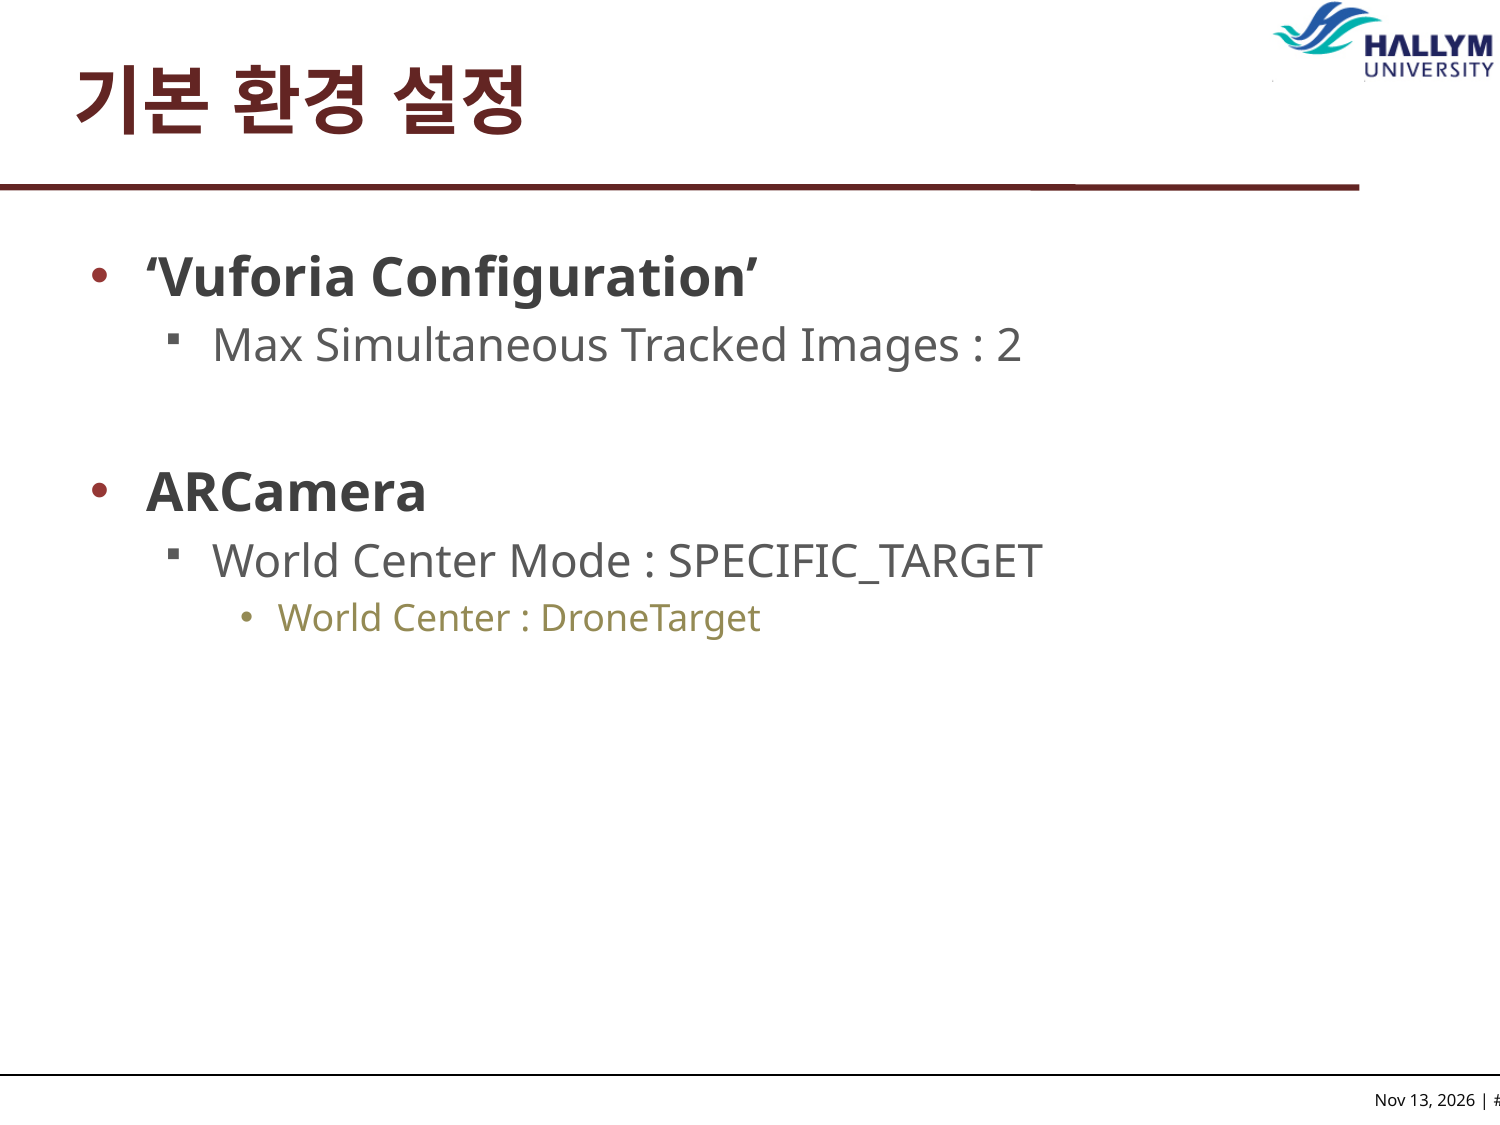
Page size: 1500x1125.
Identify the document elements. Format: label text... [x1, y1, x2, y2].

list ‘Vuforia Configuration’ Max Simultaneous Tracked Images : 2 ARCamera World Center Mode : SPECIFIC_TARGET World Center : DroneTarget [75, 234, 1425, 1032]
title 기본 환경 설정 [44, 33, 1395, 164]
picture [1269, 0, 1500, 82]
